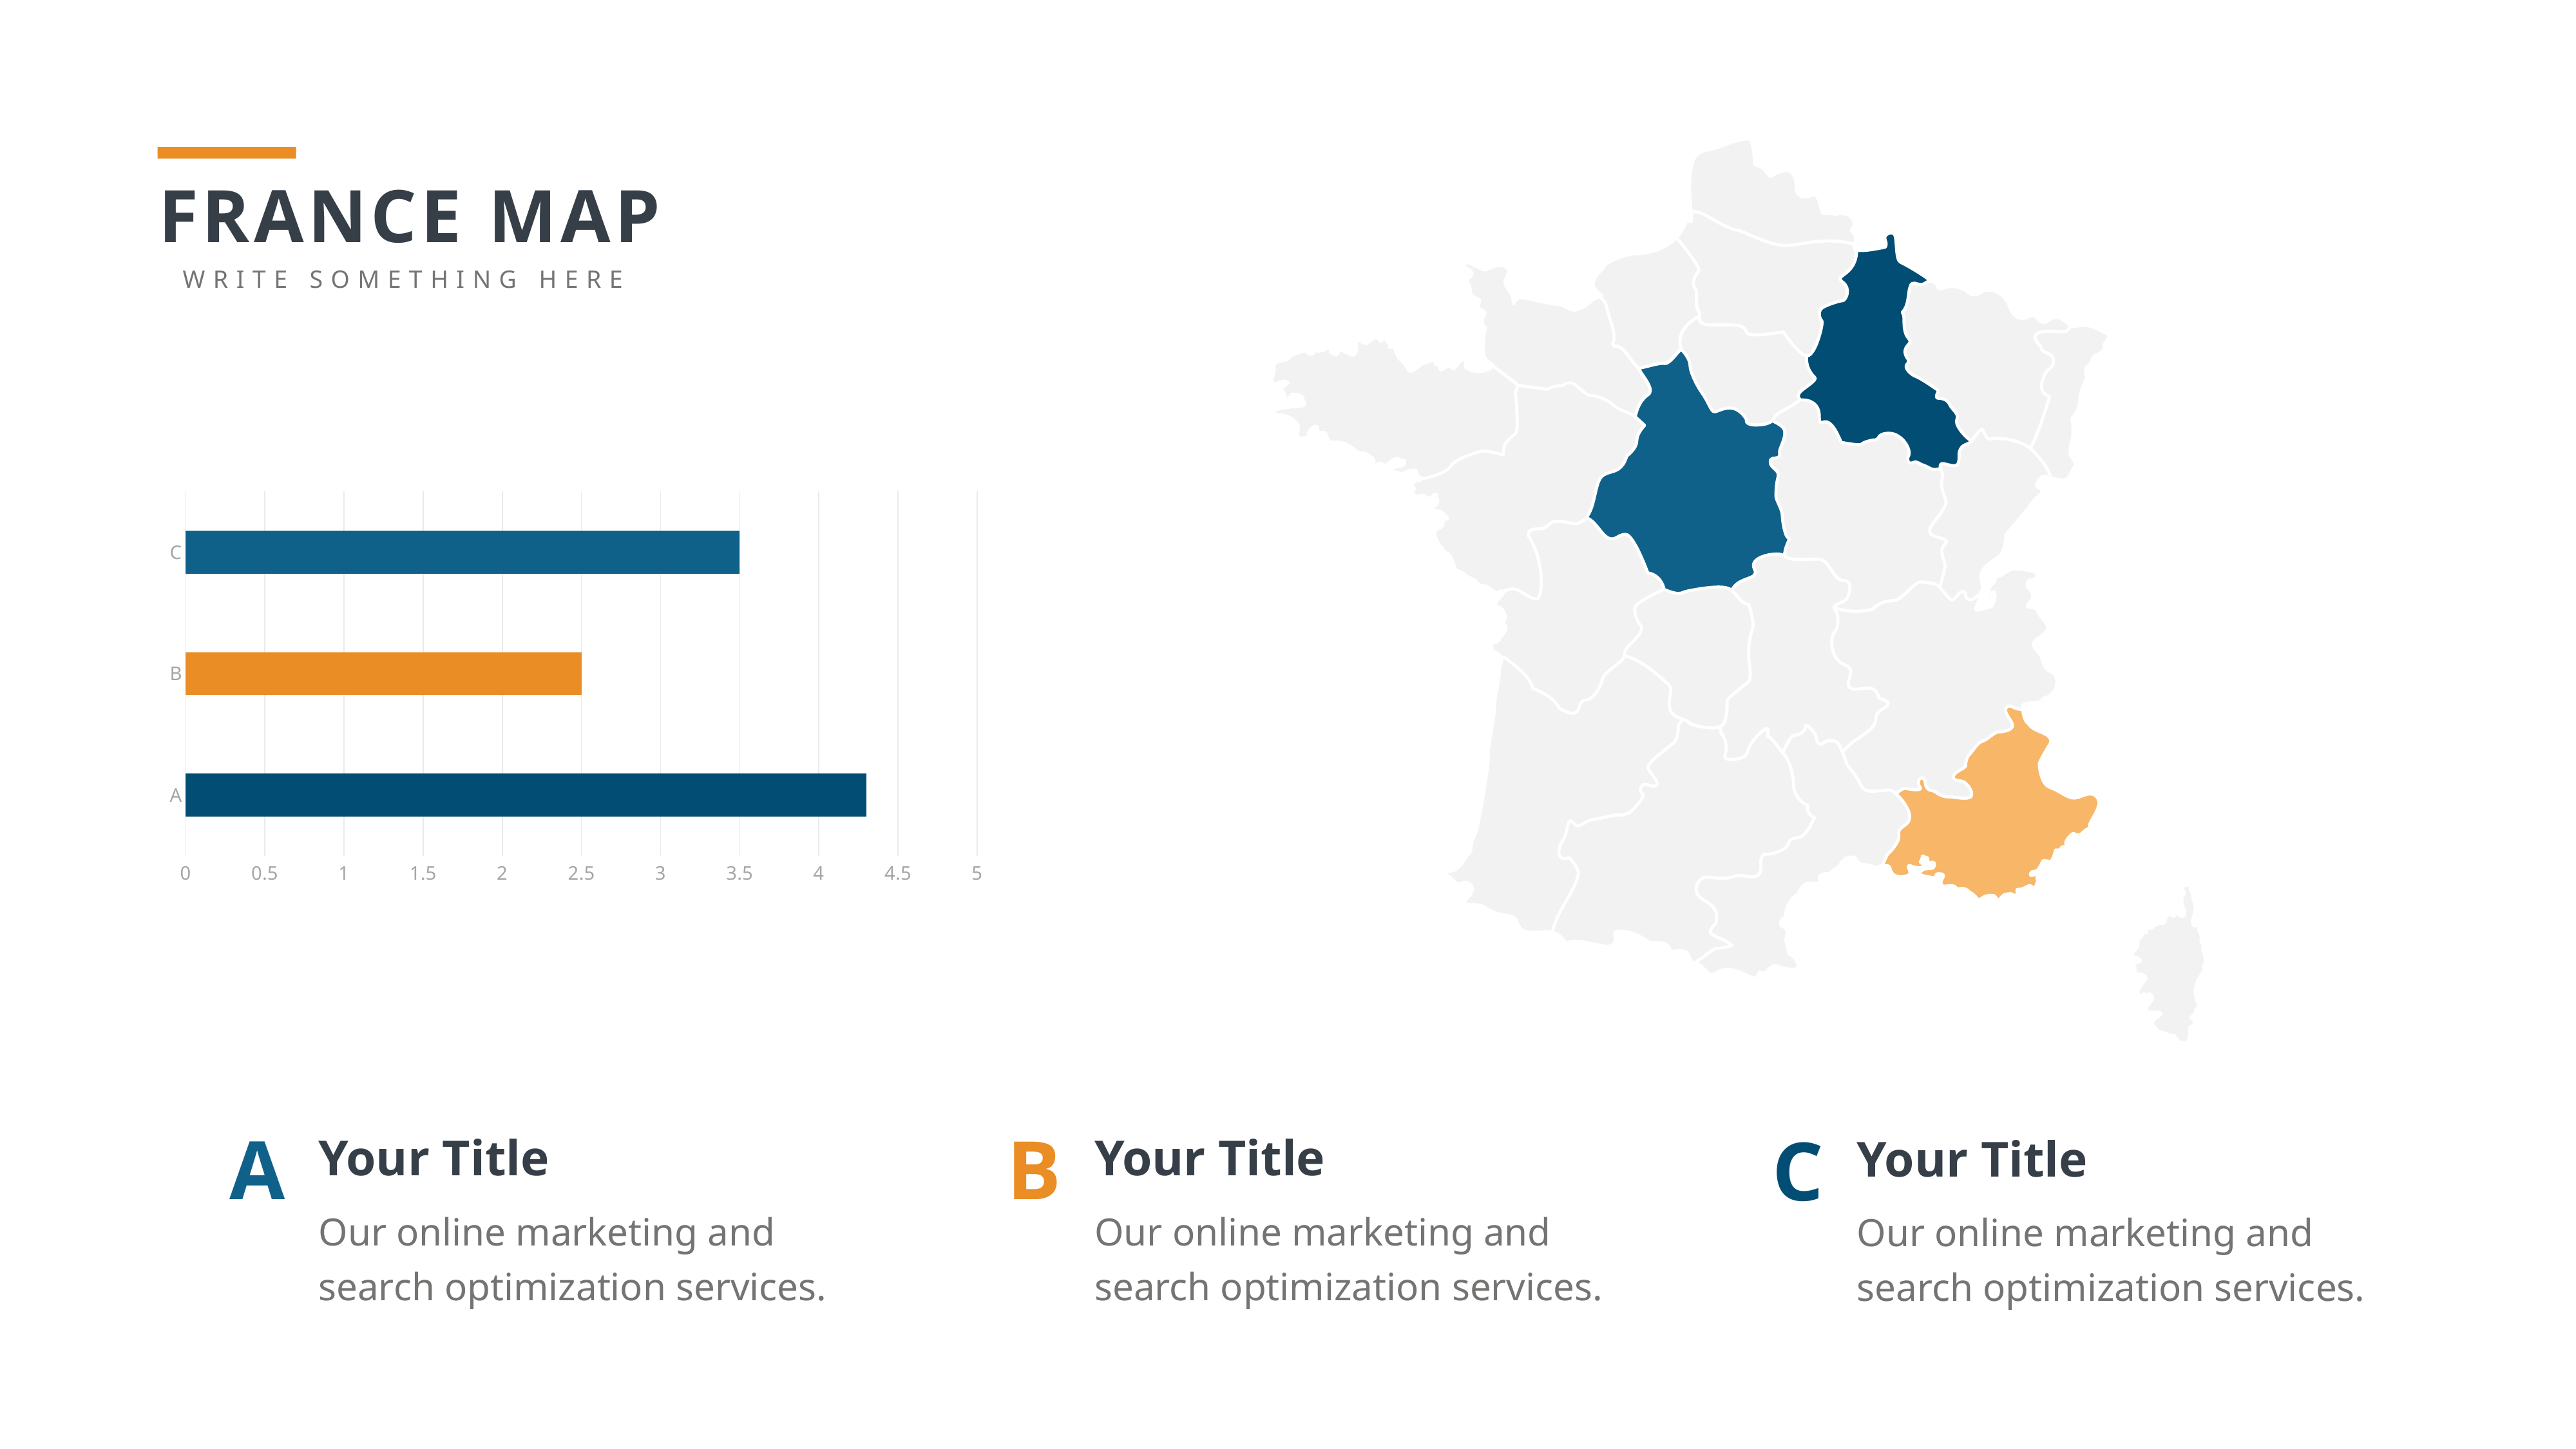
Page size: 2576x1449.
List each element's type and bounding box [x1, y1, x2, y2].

text_box [149, 1114, 889, 1311]
text_box [1270, 138, 2206, 1045]
text_box [1687, 1115, 2427, 1311]
chart [153, 483, 1000, 895]
text_box [149, 147, 1136, 298]
text_box [924, 1114, 1665, 1311]
